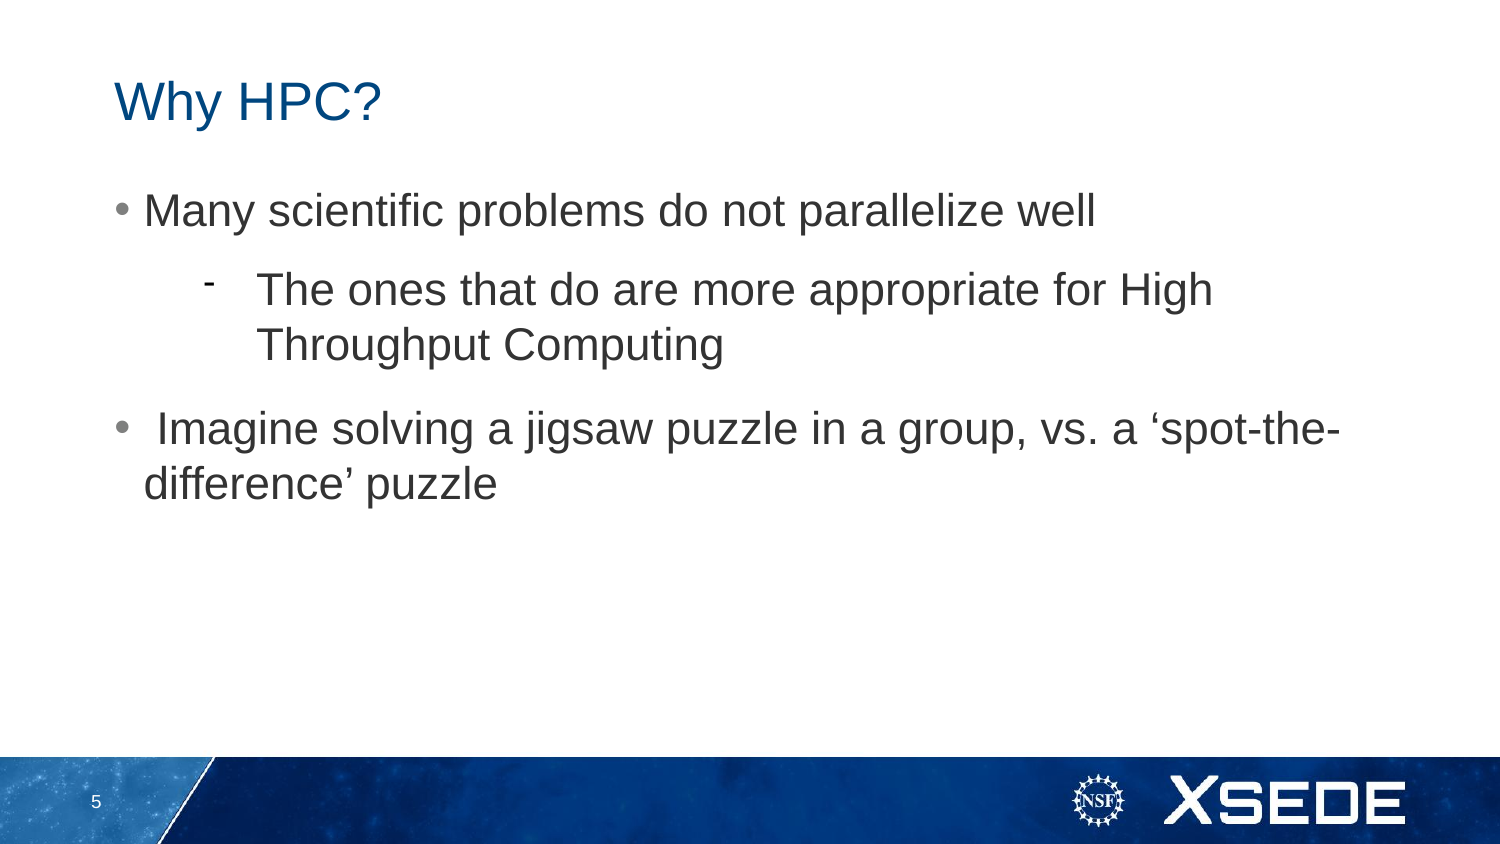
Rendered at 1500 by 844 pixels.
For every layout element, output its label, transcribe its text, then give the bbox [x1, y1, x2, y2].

picture [0, 0, 1500, 844]
text_box Why HPC? [103, 44, 1397, 161]
text_box Many scientific problems do not parallelize well The ones that do are more appropriate for High Throughput Computing Imagine solving a jigsaw puzzle in a group, vs. a ‘spot-the-difference’ puzzle [103, 180, 1397, 715]
text_box <number> [79, 778, 412, 823]
